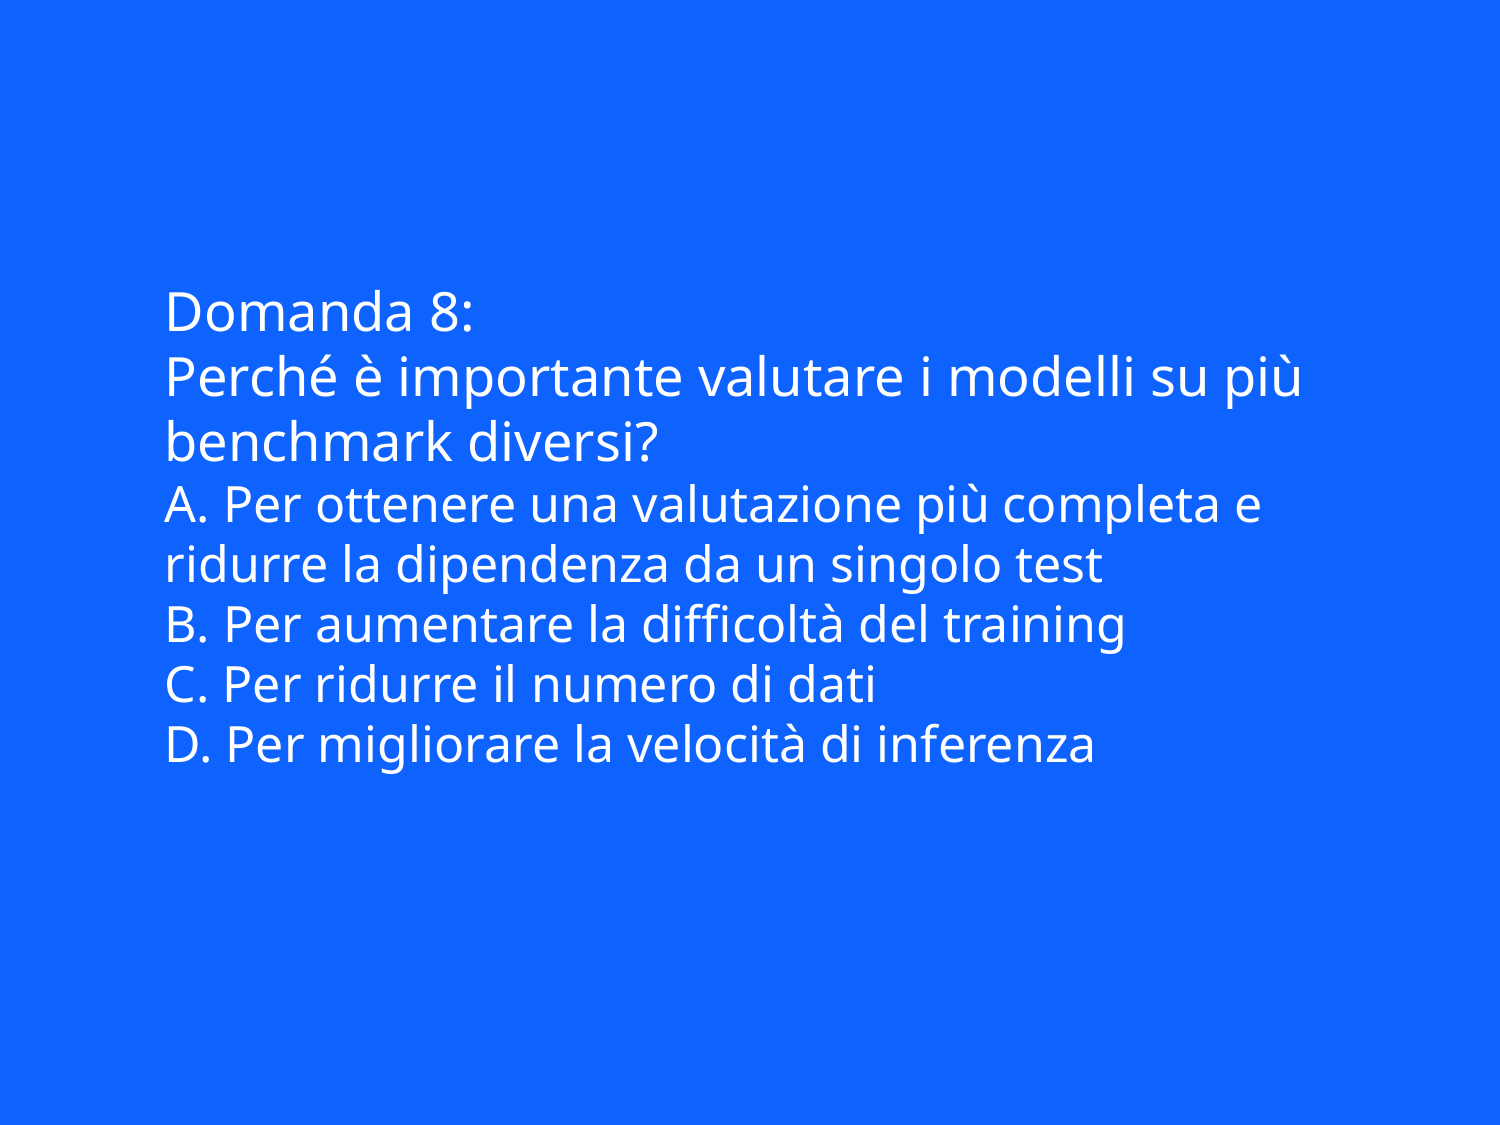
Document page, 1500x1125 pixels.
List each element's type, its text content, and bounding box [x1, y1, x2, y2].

text_box Domanda 8: Perché è importante valutare i modelli su più benchmark diversi? A. Per ottenere una valutazione più completa e ridurre la dipendenza da un singolo test B. Per aumentare la difficoltà del training C. Per ridurre il numero di dati D. Per migliorare la velocità di inferenza [149, 224, 1350, 780]
